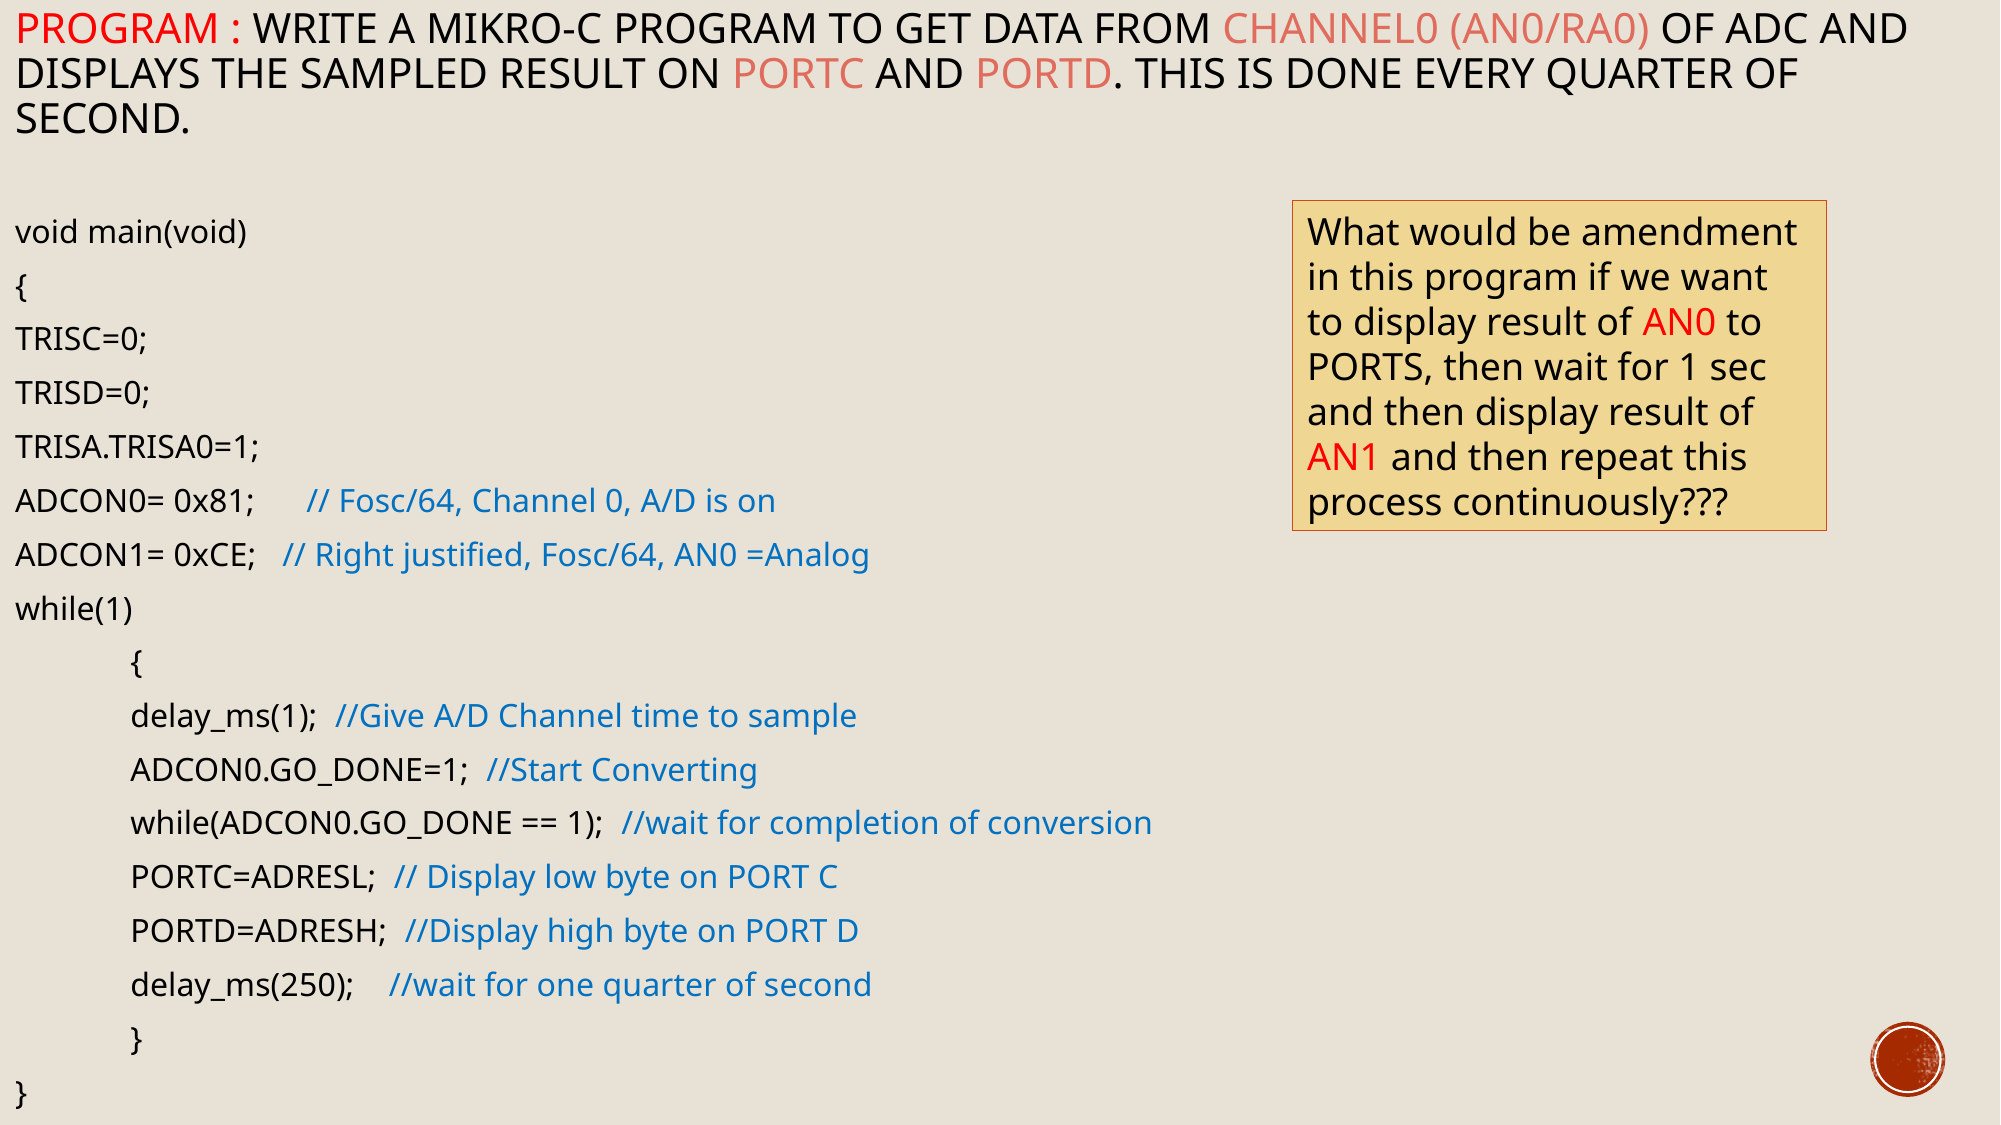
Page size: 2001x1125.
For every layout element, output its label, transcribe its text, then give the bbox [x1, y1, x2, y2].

list PROGRAM : WRITE A MIKRO-C PROGRAM TO GET DATA FROM CHANNEL0 (AN0/RA0) OF ADC AND DISPLAYS THE SAMPLED RESULT ON PORTC AND PORTD. THIS IS DONE EVERY QUARTER OF SECOND. void main(void) { TRISC=0; TRISD=0; TRISA.TRISA0=1; ADCON0= 0x81; // Fosc/64, Channel 0, A/D is on ADCON1= 0xCE; // Right justified, Fosc/64, AN0 =Analog while(1) { delay_ms(1); //Give A/D Channel time to sample ADCON0.GO_DONE=1; //Start Converting while(ADCON0.GO_DONE == 1); //wait for completion of conversion PORTC=ADRESL; // Display low byte on PORT C PORTD=ADRESH; //Display high byte on PORT D delay_ms(250); //wait for one quarter of second } } [0, 0, 2000, 1125]
text_box What would be amendment in this program if we want to display result of AN0 to PORTS, then wait for 1 sec and then display result of AN1 and then repeat this process continuously??? [1292, 200, 1827, 531]
